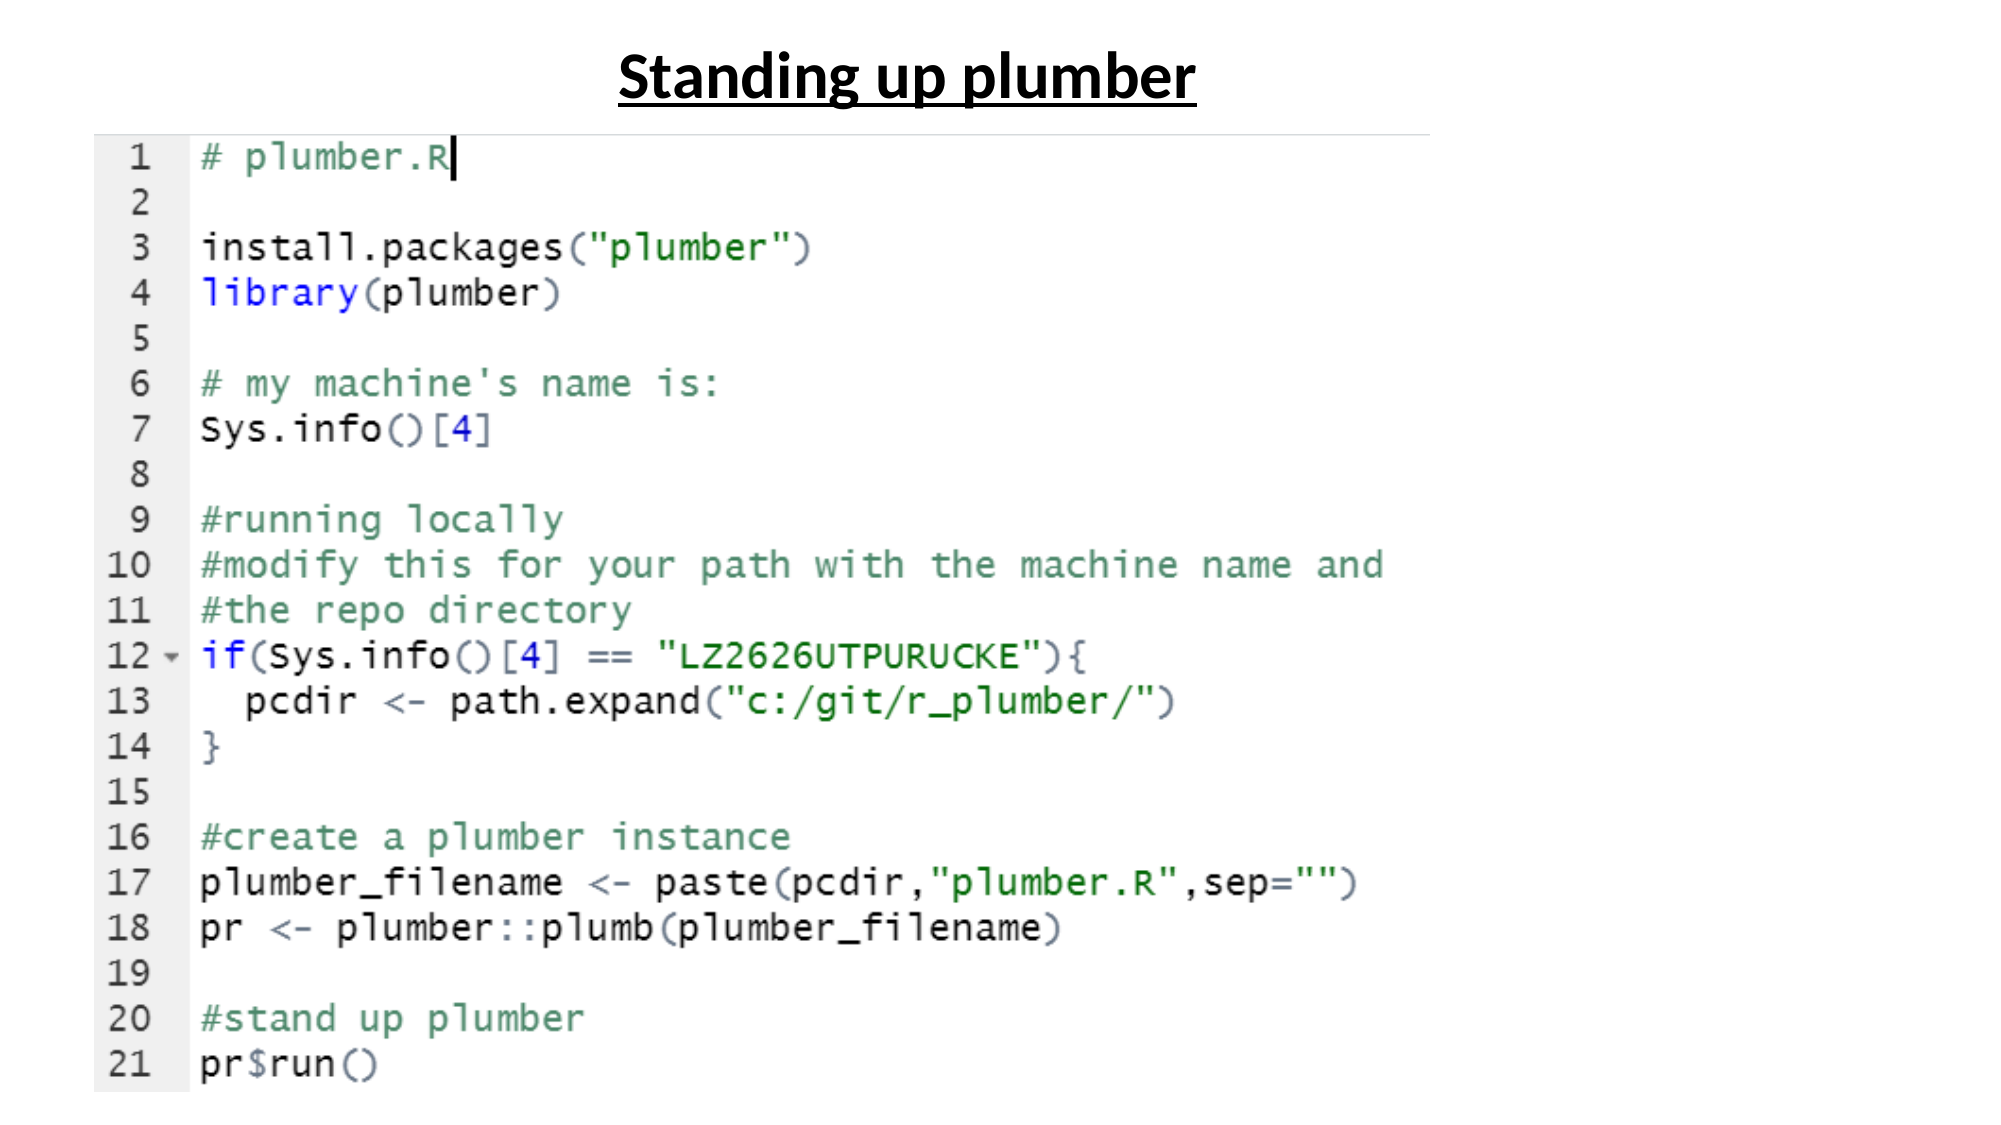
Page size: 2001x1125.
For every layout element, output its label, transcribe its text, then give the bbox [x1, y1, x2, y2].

list Standing up plumber [174, 33, 1642, 943]
picture [94, 134, 1430, 1092]
